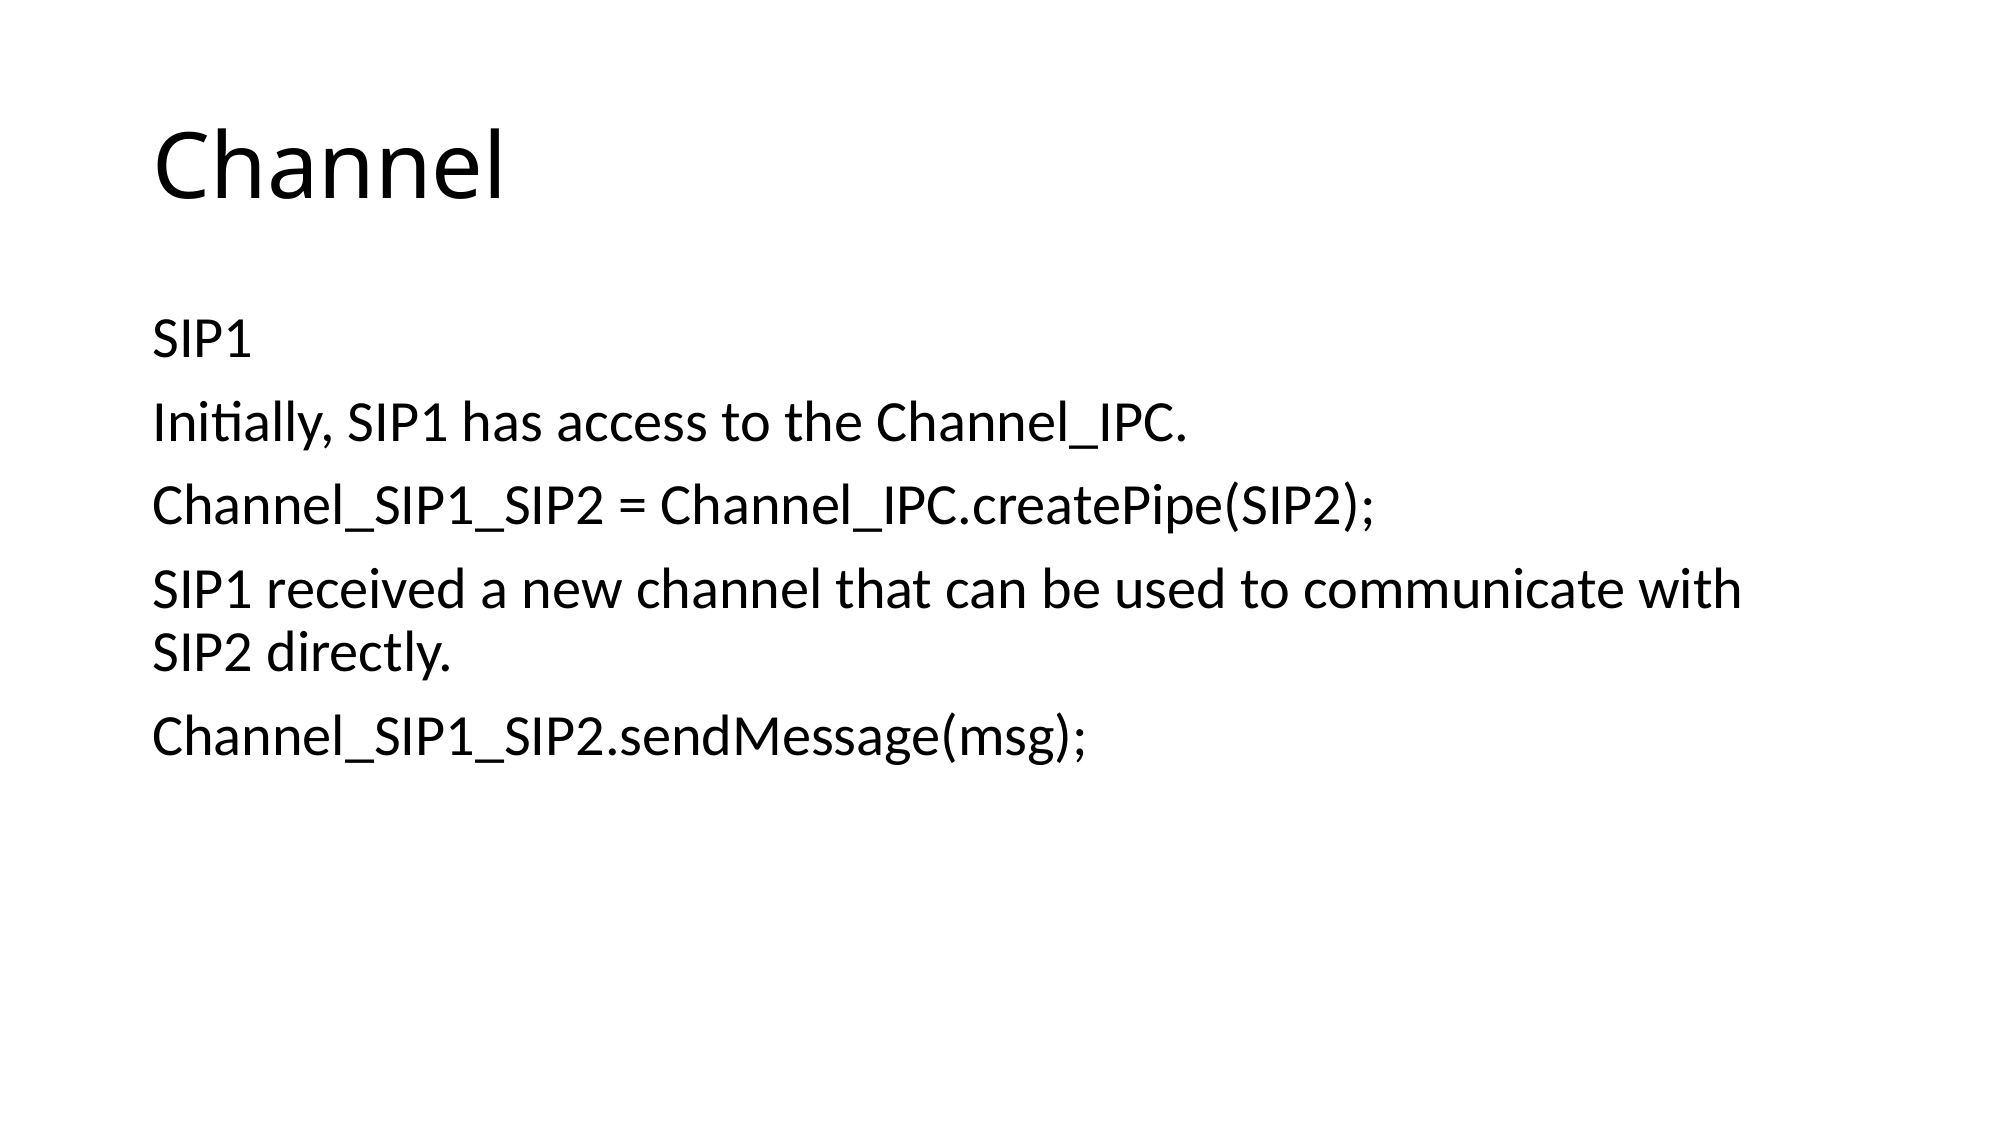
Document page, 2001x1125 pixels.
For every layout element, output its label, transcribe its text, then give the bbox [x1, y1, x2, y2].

list SIP1 Initially, SIP1 has access to the Channel_IPC. Channel_SIP1_SIP2 = Channel_IPC.createPipe(SIP2); SIP1 received a new channel that can be used to communicate with SIP2 directly. Channel_SIP1_SIP2.sendMessage(msg); [137, 299, 1863, 1014]
title Channel [137, 59, 1863, 278]
